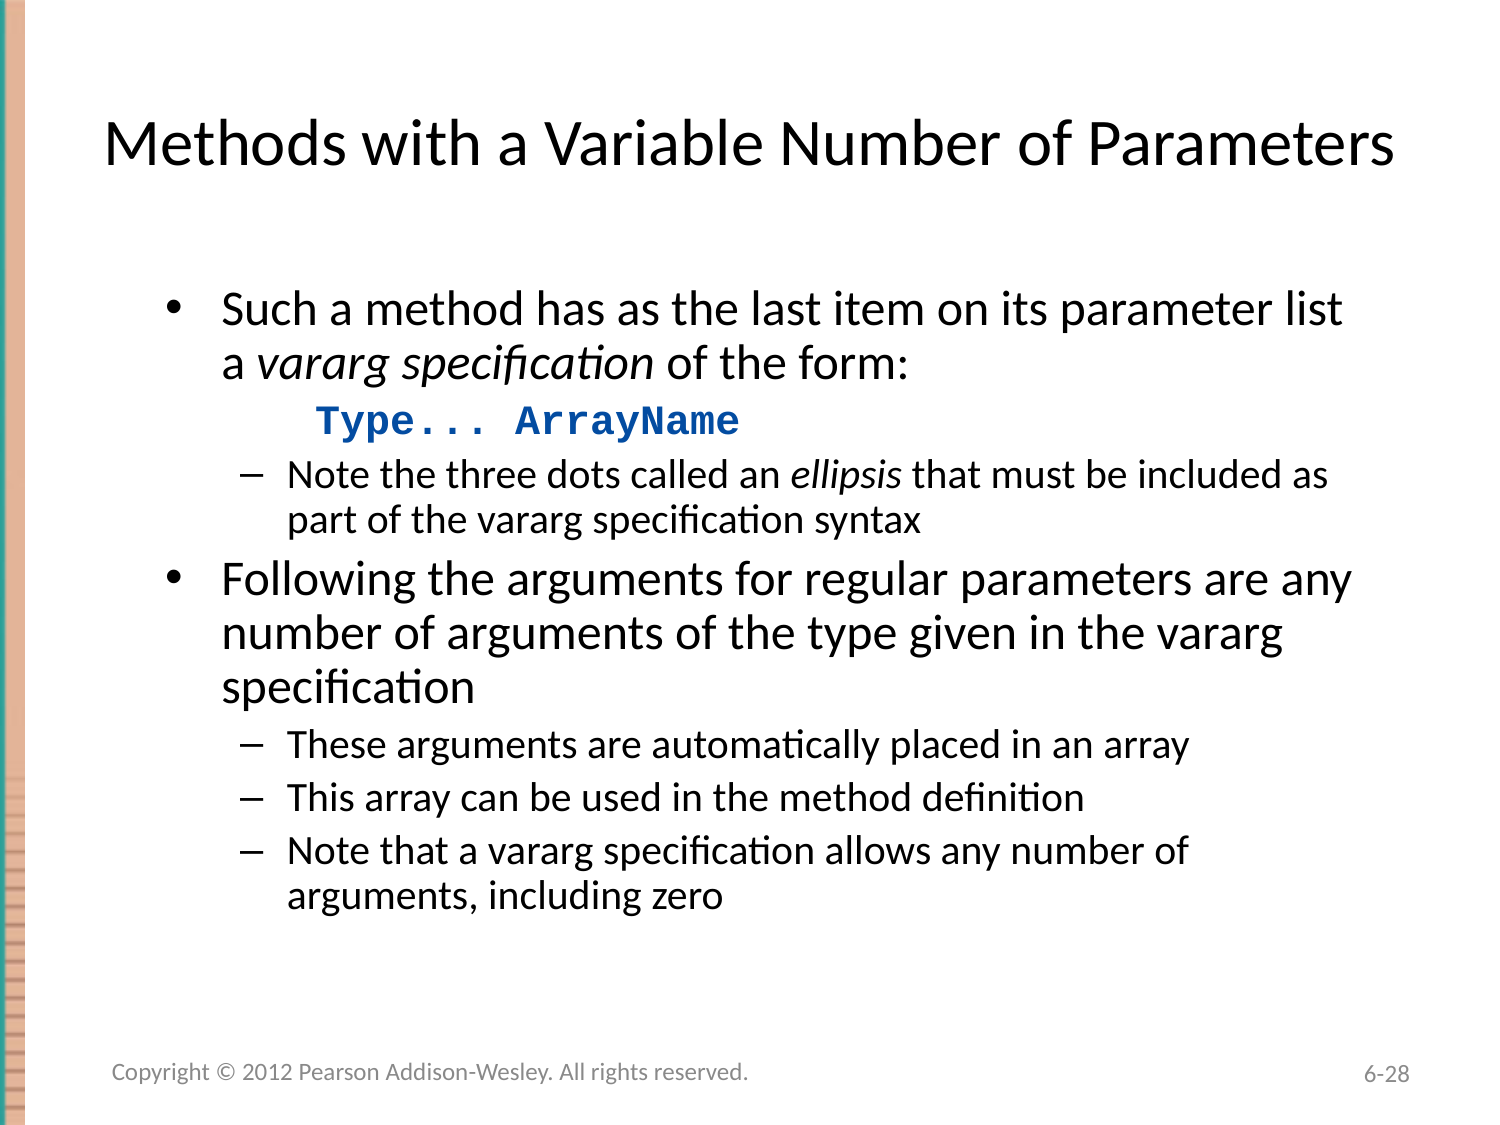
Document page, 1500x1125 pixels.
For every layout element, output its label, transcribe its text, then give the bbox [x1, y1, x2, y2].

slide_number 6-28 [1074, 1042, 1425, 1103]
footer Copyright © 2012 Pearson Addison-Wesley. All rights reserved. [75, 1040, 788, 1100]
picture [0, 0, 25, 1125]
title Methods with a Variable Number of Parameters [74, 44, 1426, 233]
list Such a method has as the last item on its parameter list a vararg specification of the form: Type... ArrayName Note the three dots called an ellipsis that must be included as part of the vararg specification syntax Following the arguments for regular parameters are any number of arguments of the type given in the vararg specification These arguments are automatically placed in an array This array can be used in the method definition Note that a vararg specification allows any number of arguments, including zero [149, 274, 1388, 963]
